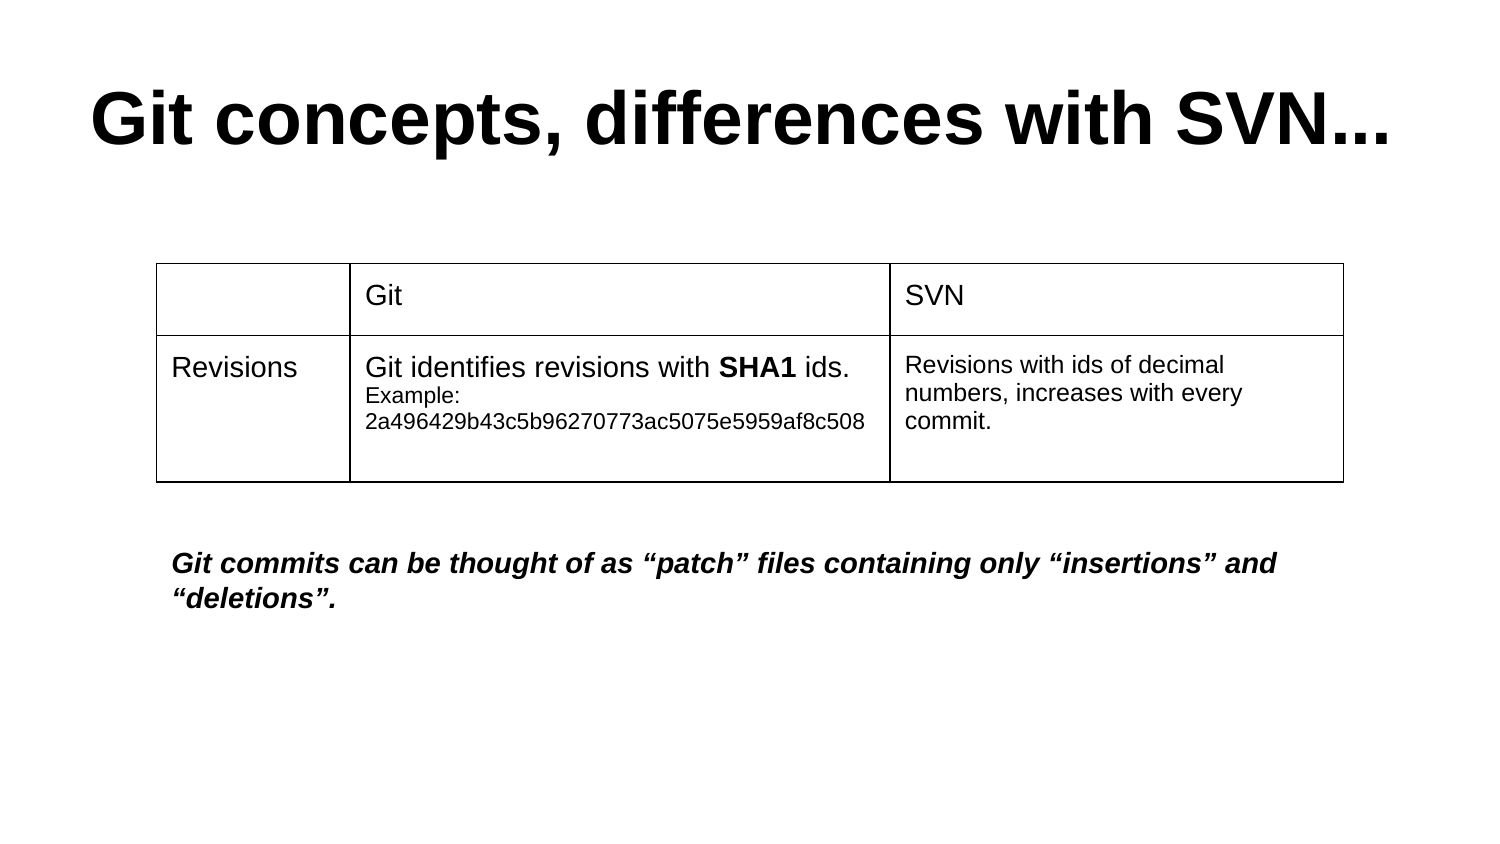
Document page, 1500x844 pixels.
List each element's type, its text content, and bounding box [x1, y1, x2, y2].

table_header [157, 264, 349, 335]
table_cell Git identifies revisions with SHA1 ids. Example: 2a496429b43c5b96270773ac5075e5959af8c508 [351, 336, 889, 481]
table_header SVN [891, 264, 1343, 335]
title Git concepts, differences with SVN... [75, 33, 1425, 175]
table_cell Revisions with ids of decimal numbers, increases with every commit. [891, 336, 1343, 481]
list [75, 196, 1425, 808]
table_header Git [351, 264, 889, 335]
table_cell Revisions [157, 336, 349, 481]
text_box Git commits can be thought of as “patch” files containing only “insertions” and “deletions”. [156, 529, 1344, 718]
